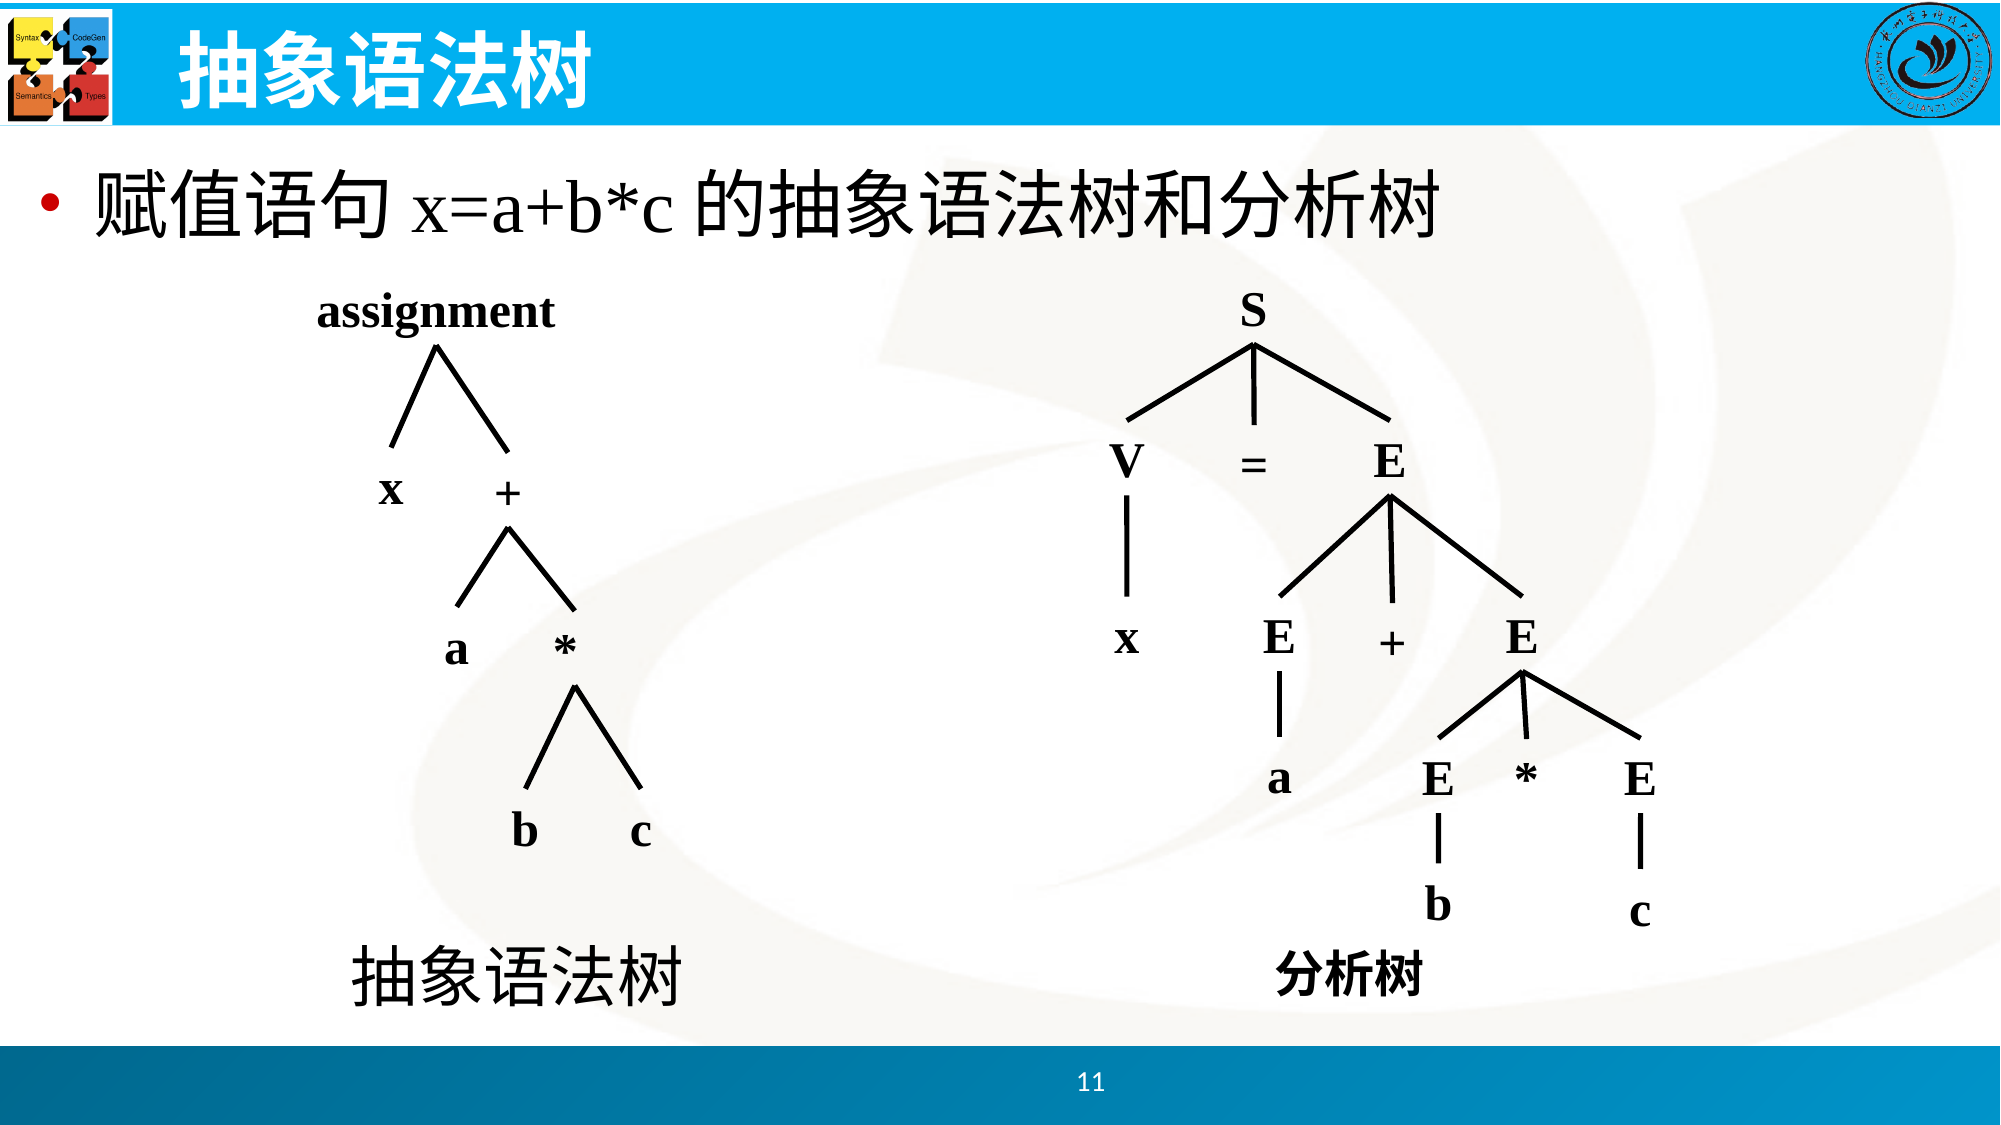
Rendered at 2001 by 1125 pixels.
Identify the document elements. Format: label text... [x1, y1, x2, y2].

text_box 分析树 [1260, 953, 1440, 1011]
slide_number 11 [873, 1042, 1308, 1118]
list 赋值语句x=a+b*c的抽象语法树和分析树 [22, 149, 1609, 250]
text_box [300, 270, 668, 865]
text_box 抽象语法树 [335, 927, 700, 1023]
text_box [1093, 269, 1673, 945]
title 抽象语法树 [162, 6, 1934, 126]
